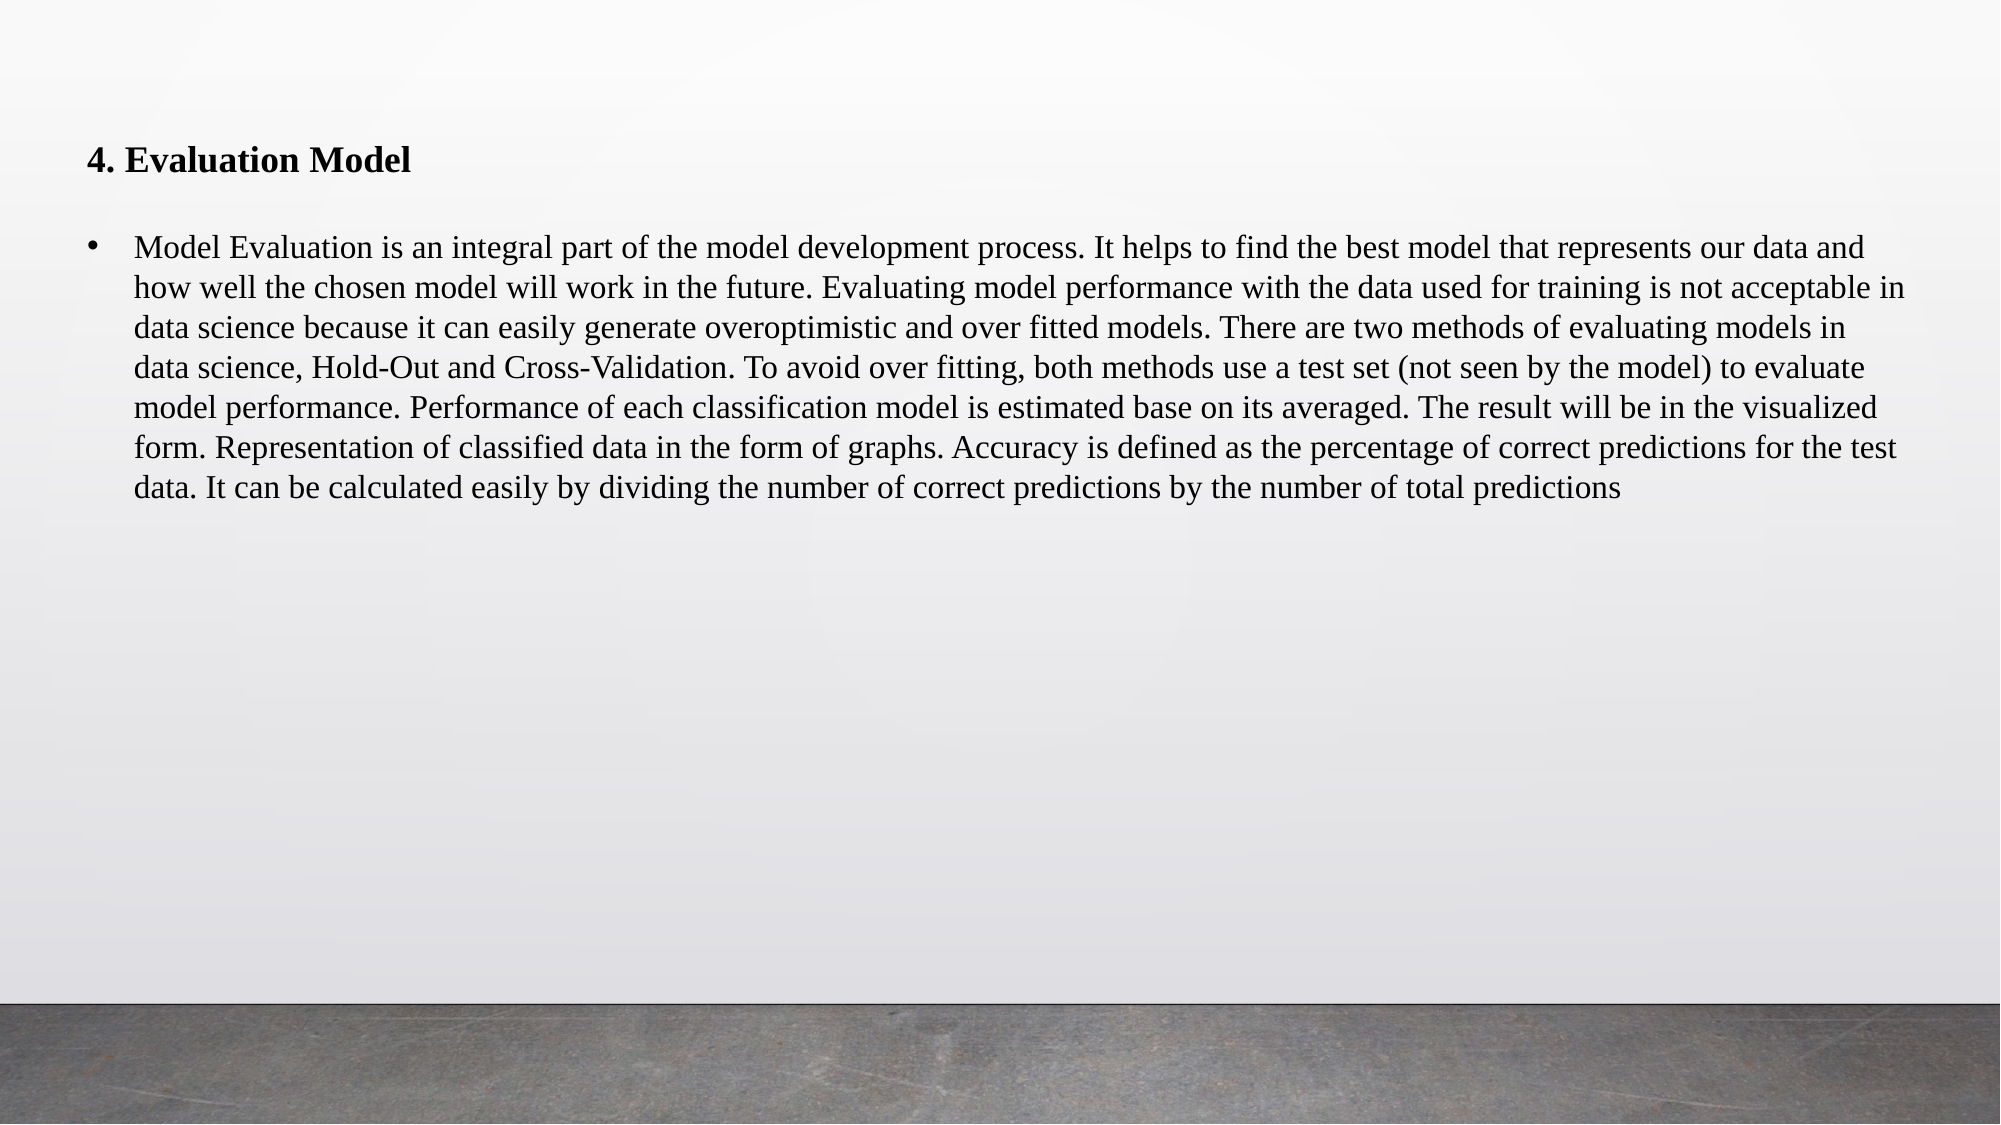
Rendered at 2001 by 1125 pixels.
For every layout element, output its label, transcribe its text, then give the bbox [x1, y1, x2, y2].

text_box 4. Evaluation Model Model Evaluation is an integral part of the model development process. It helps to find the best model that represents our data and how well the chosen model will work in the future. Evaluating model performance with the data used for training is not acceptable in data science because it can easily generate overoptimistic and over fitted models. There are two methods of evaluating models in data science, Hold-Out and Cross-Validation. To avoid over fitting, both methods use a test set (not seen by the model) to evaluate model performance. Performance of each classification model is estimated base on its averaged. The result will be in the visualized form. Representation of classified data in the form of graphs. Accuracy is defined as the percentage of correct predictions for the test data. It can be calculated easily by dividing the number of correct predictions by the number of total predictions [72, 127, 1928, 513]
picture [0, 1004, 2000, 1124]
